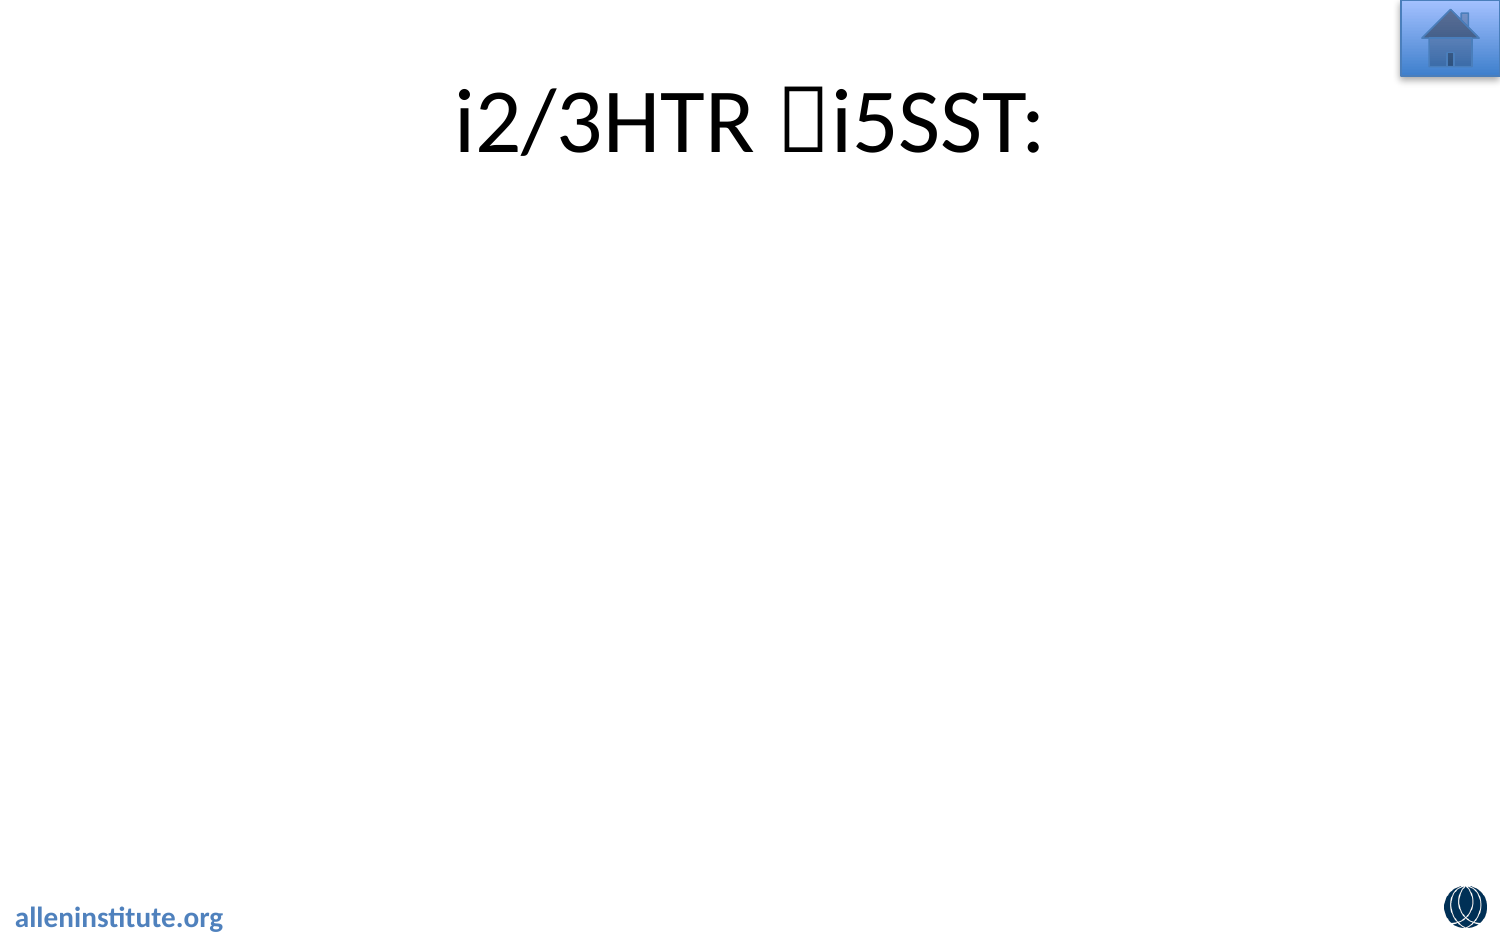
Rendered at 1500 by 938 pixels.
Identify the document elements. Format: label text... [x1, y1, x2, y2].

picture [1444, 886, 1487, 928]
title i2/3HTR i5SST: [75, 37, 1425, 194]
